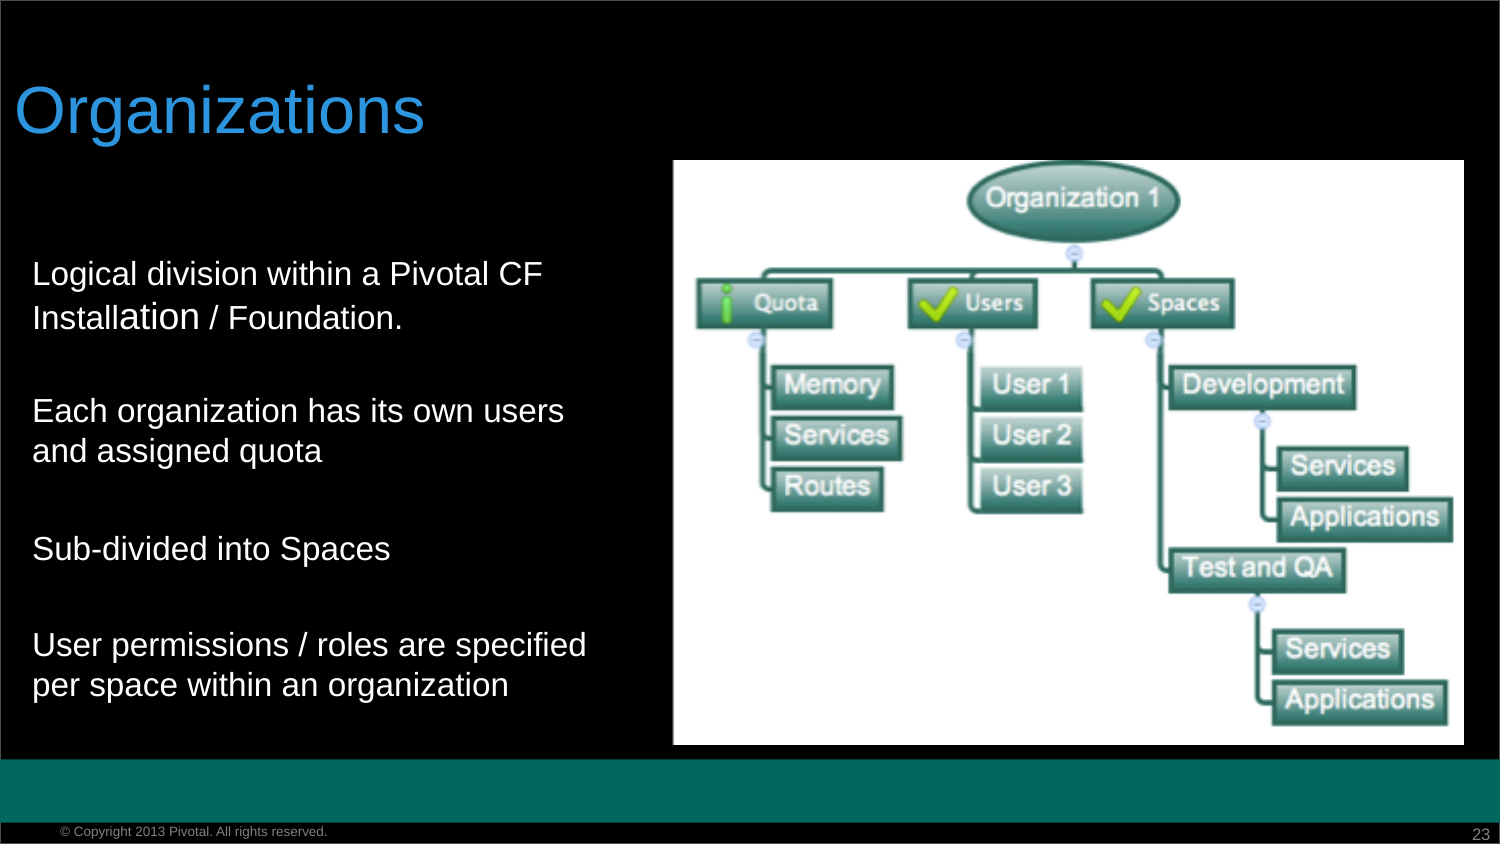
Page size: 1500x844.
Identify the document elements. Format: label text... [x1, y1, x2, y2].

text_box User permissions / roles are specified per space within an organization [32, 622, 605, 703]
title Organizations [0, 59, 1380, 147]
text_box Sub-divided into Spaces [32, 526, 605, 567]
text_box Each organization has its own users and assigned quota [32, 389, 605, 470]
picture [671, 160, 1464, 746]
text_box Logical division within a Pivotal CF Installation / Foundation. [32, 252, 605, 338]
